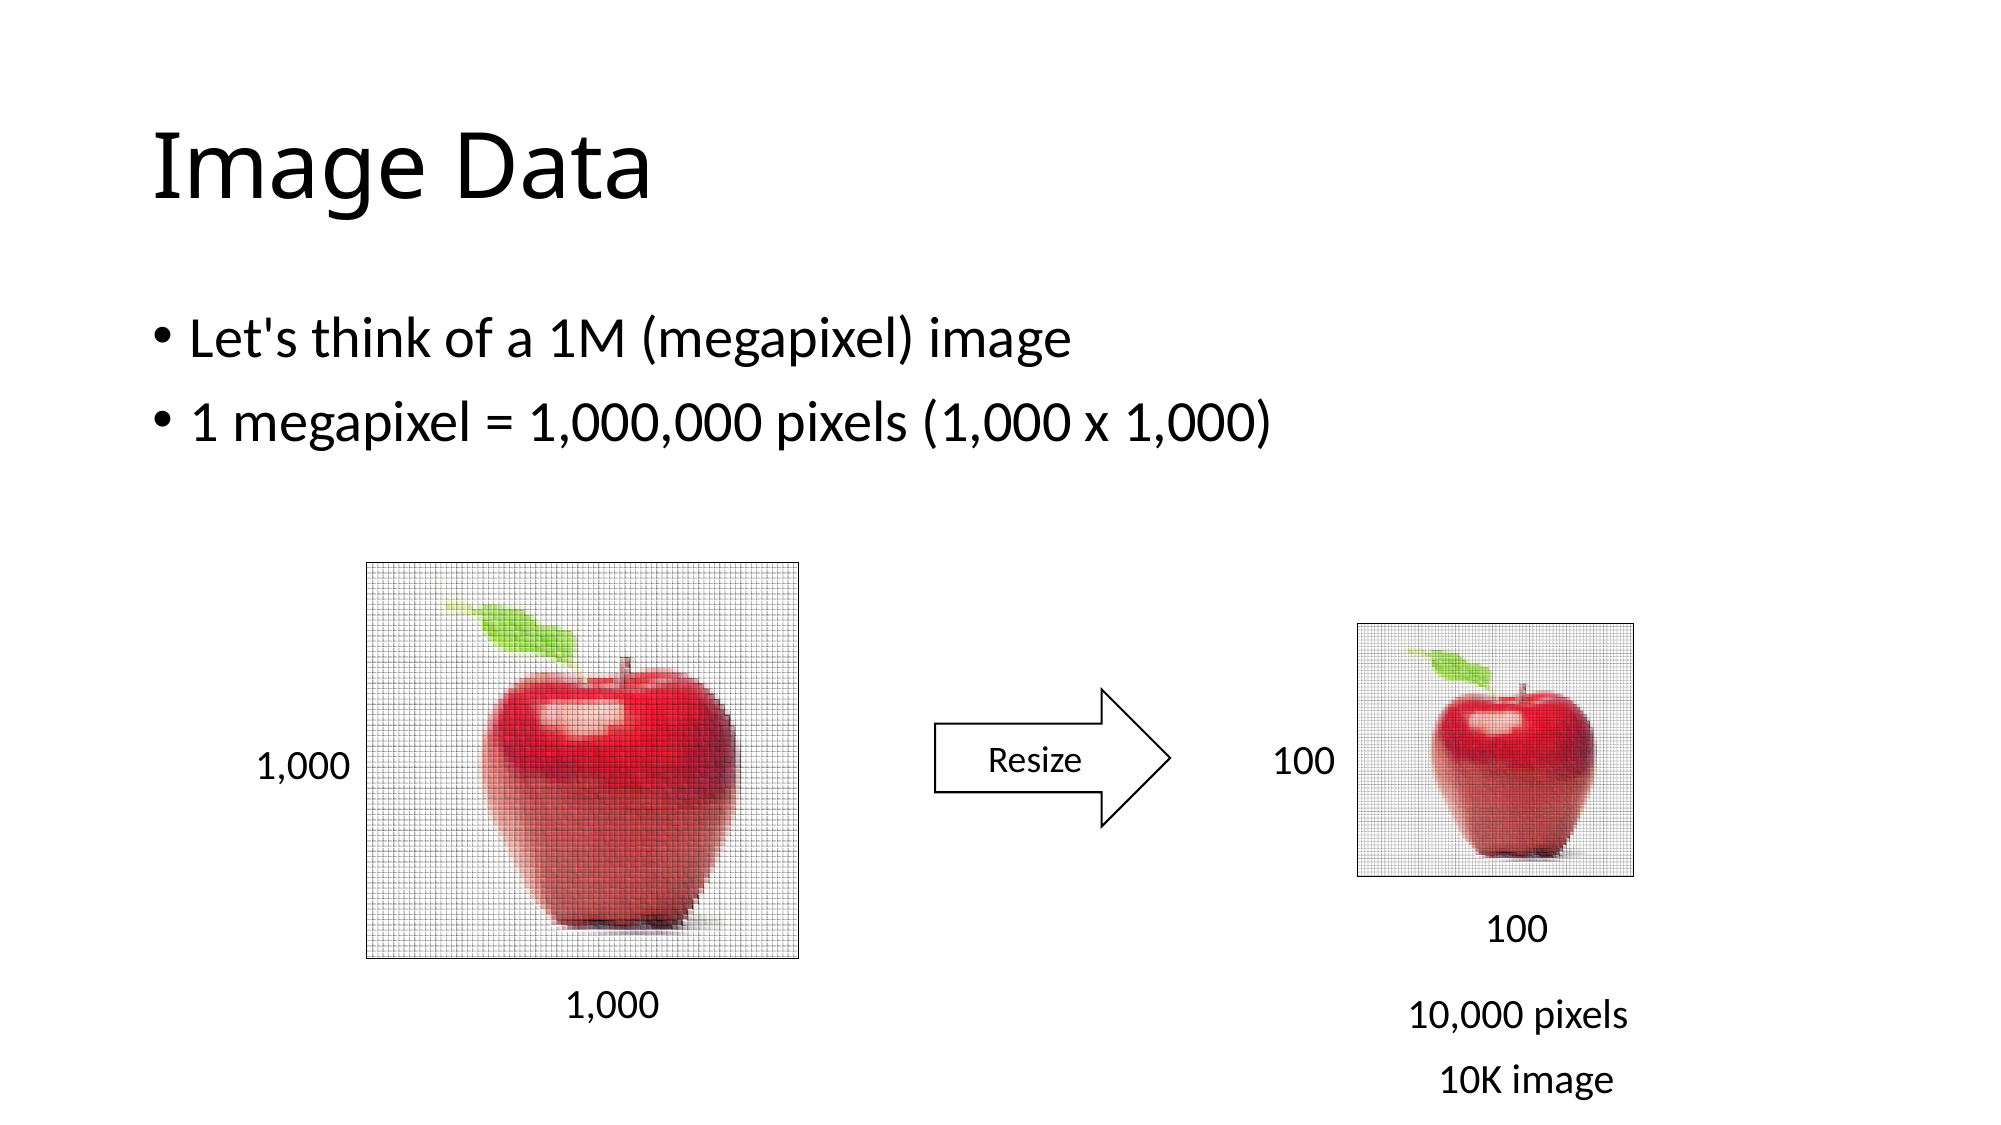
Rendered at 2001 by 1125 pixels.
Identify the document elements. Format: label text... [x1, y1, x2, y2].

picture [1357, 623, 1634, 877]
text_box 1,000 [549, 969, 694, 1035]
text_box 100 [1256, 725, 1357, 791]
text_box 1,000 [240, 730, 366, 795]
text_box 100 [1470, 893, 1614, 959]
text_box 10K image [1423, 1044, 1700, 1110]
text_box 10,000 pixels [1392, 979, 1669, 1044]
title Image Data [137, 59, 1863, 278]
text_box Resize [934, 686, 1172, 830]
list Let's think of a 1M (megapixel) image 1 megapixel = 1,000,000 pixels (1,000 x 1,000) [137, 299, 1863, 1014]
picture [366, 562, 799, 959]
